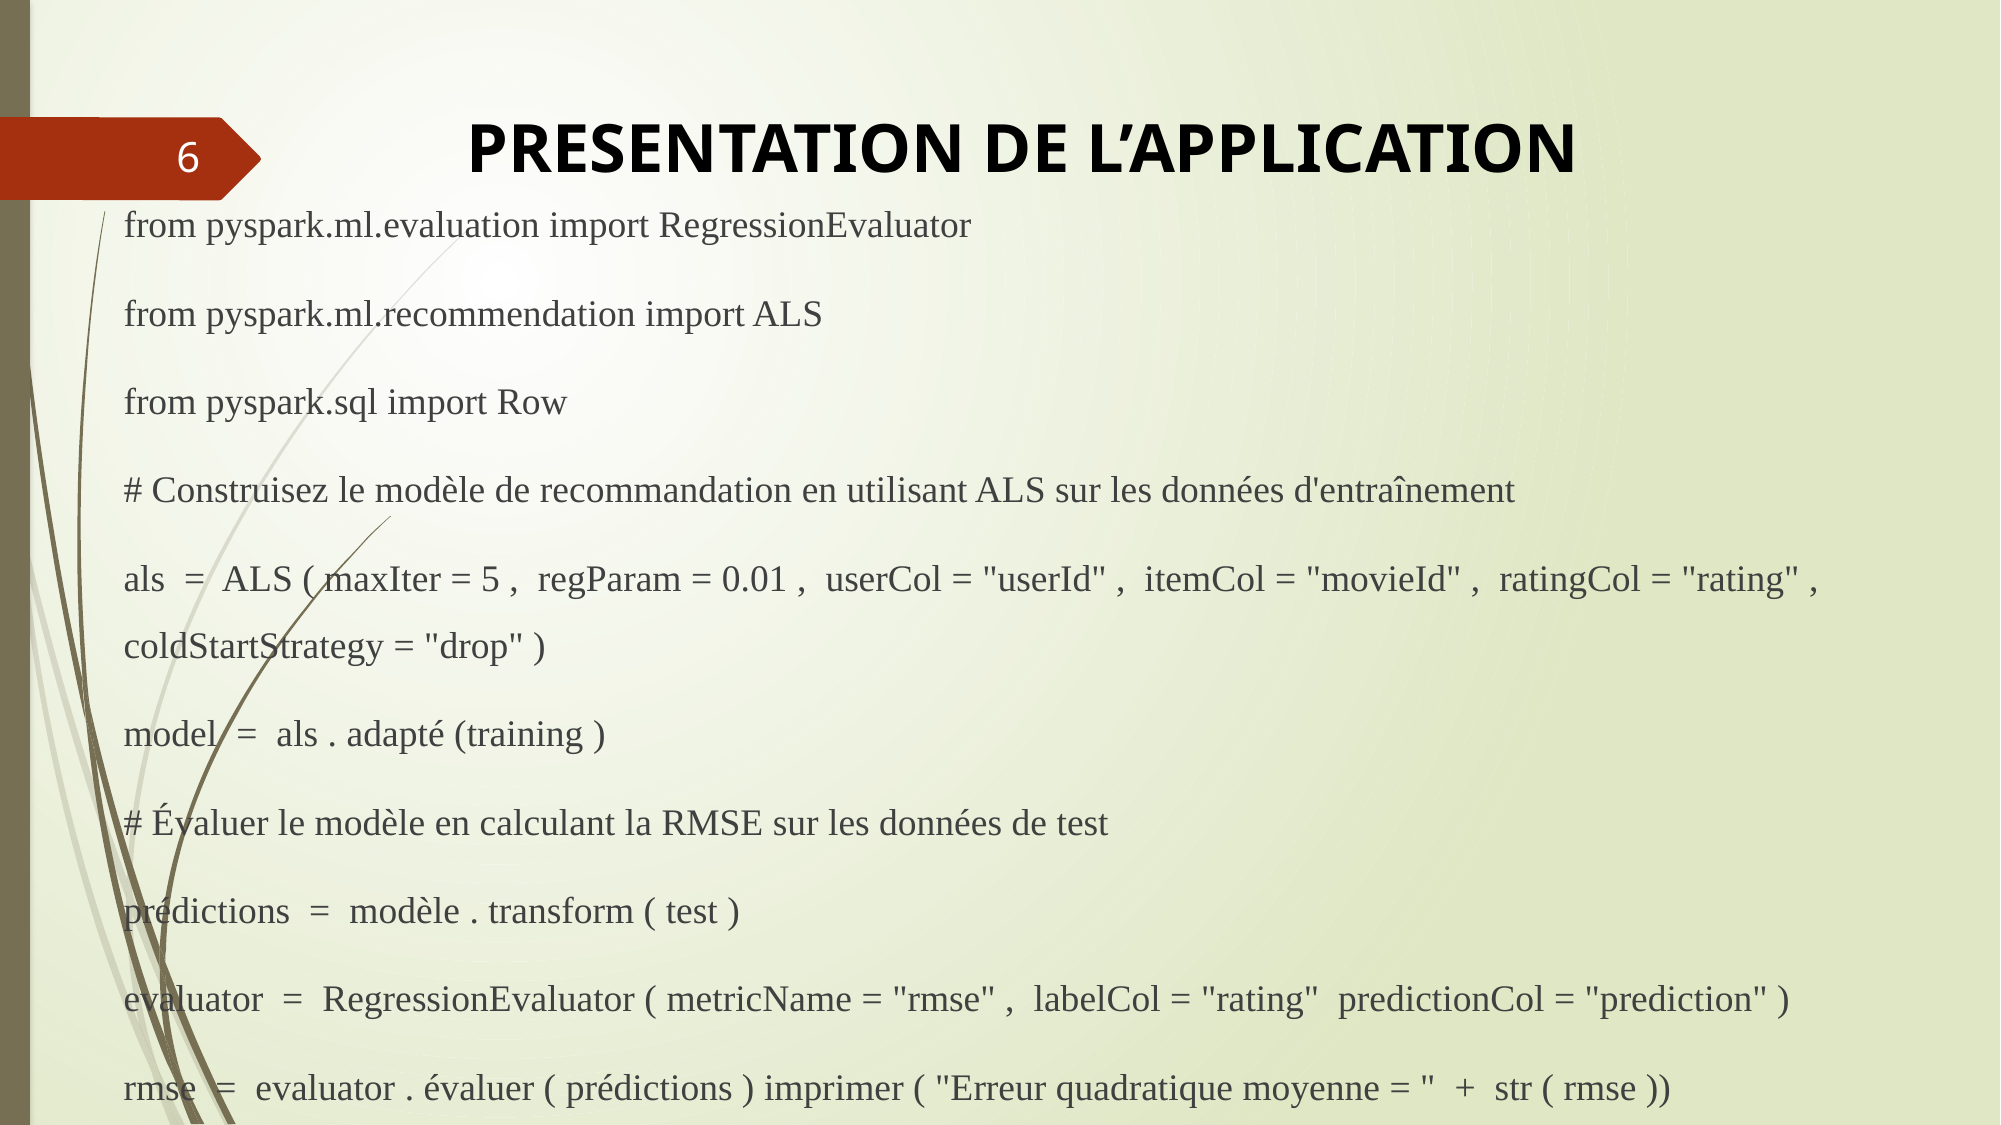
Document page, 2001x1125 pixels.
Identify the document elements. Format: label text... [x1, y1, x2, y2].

title PRESENTATION DE L’APPLICATION [196, 98, 1850, 170]
list from pyspark.ml.evaluation import RegressionEvaluator from pyspark.ml.recommendation import ALS from pyspark.sql import Row # Construisez le modèle de recommandation en utilisant ALS sur les données d'entraînement als = ALS ( maxIter = 5 , regParam = 0.01 , userCol = "userId" , itemCol = "movieId" , ratingCol = "rating" , coldStartStrategy = "drop" ) model = als . adapté (training ) # Évaluer le modèle en calculant la RMSE sur les données de test prédictions = modèle . transform ( test ) evaluator = RegressionEvaluator ( metricName = "rmse" , labelCol = "rating" predictionCol = "prediction" ) rmse = evaluator . évaluer ( prédictions ) imprimer ( "Erreur quadratique moyenne = " + str ( rmse )) [33, 170, 2000, 1125]
slide_number 6 [87, 129, 216, 190]
